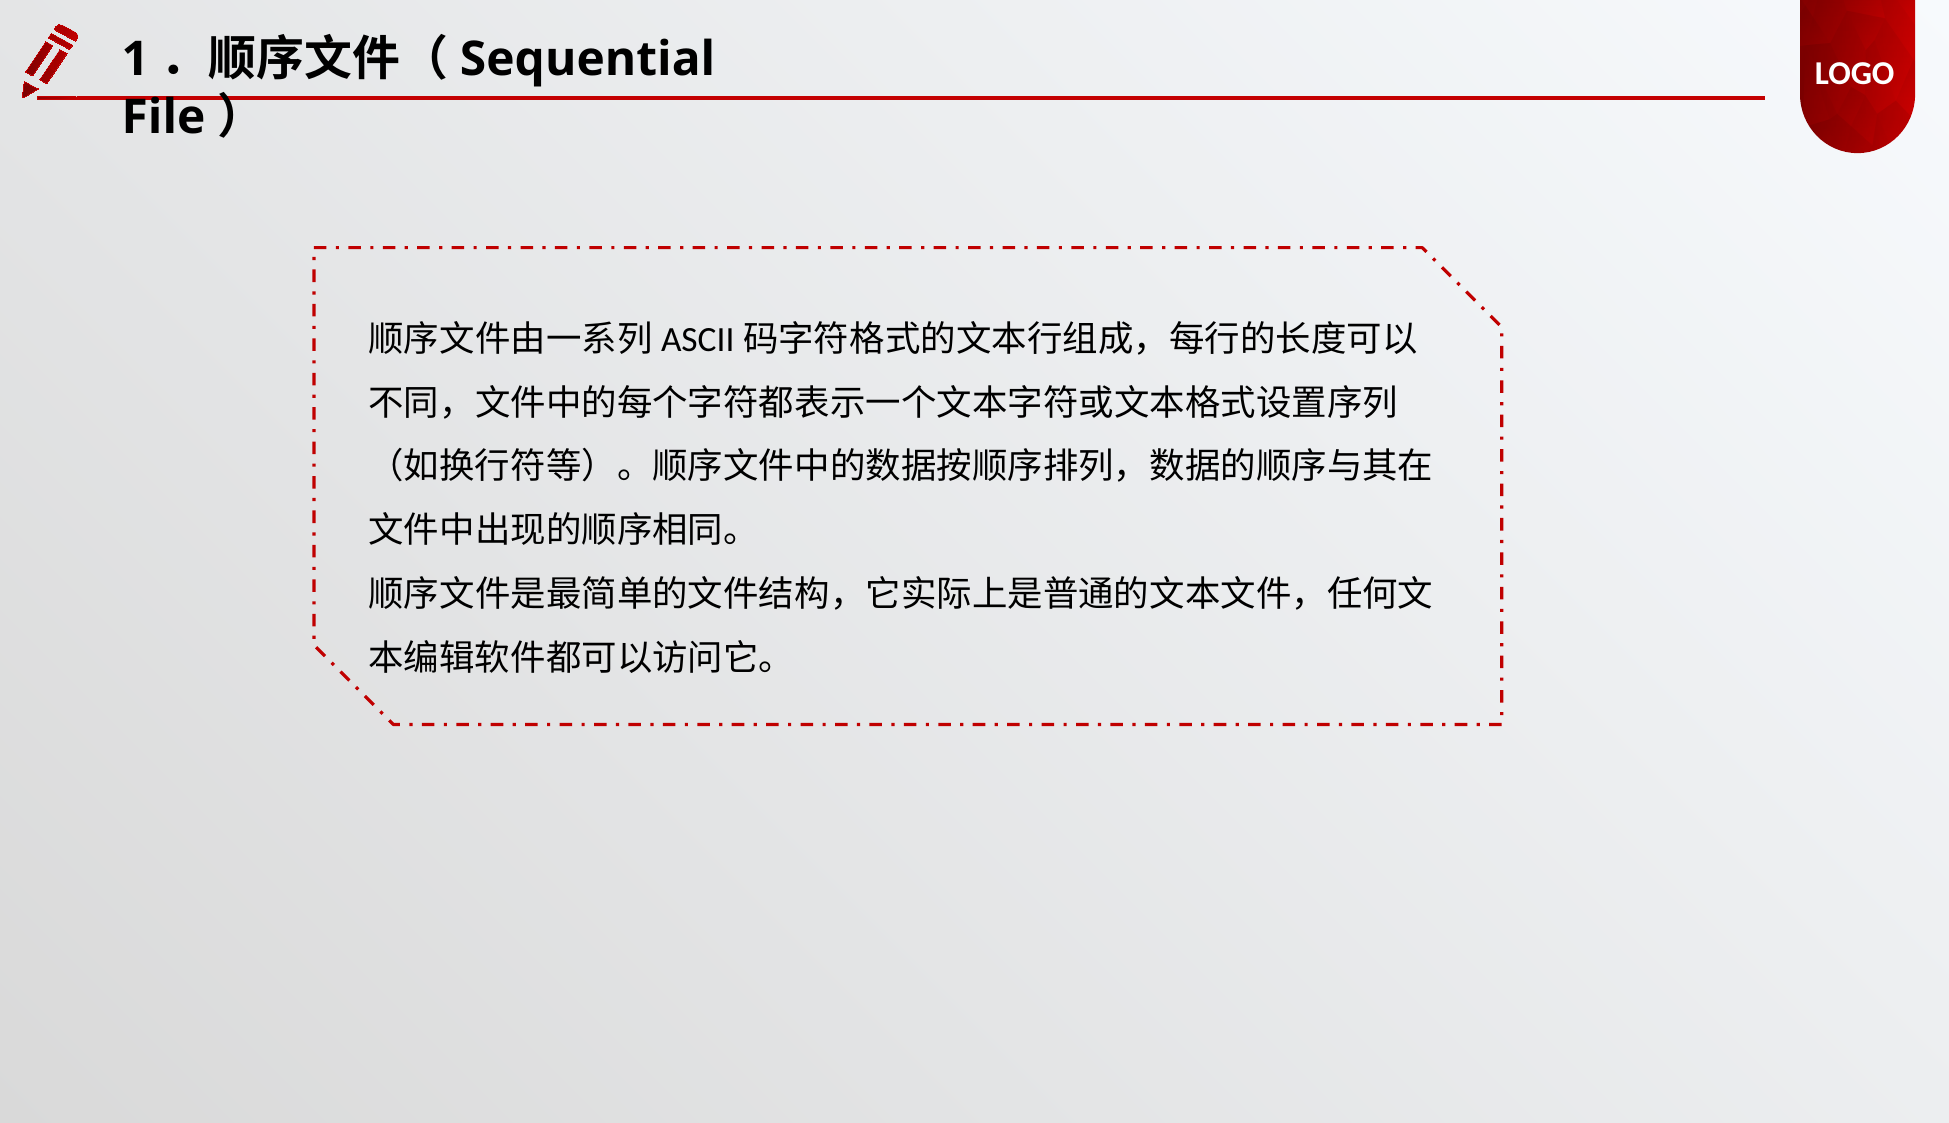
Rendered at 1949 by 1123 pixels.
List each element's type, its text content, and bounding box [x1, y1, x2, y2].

text_box 1．顺序文件（Sequential File） [101, 17, 818, 153]
picture [40, 50, 67, 83]
text_box 顺序文件由一系列ASCII码字符格式的文本行组成，每行的长度可以不同，文件中的每个字符都表示一个文本字符或文本格式设置序列（如换行符等）。顺序文件中的数据按顺序排列，数据的顺序与其在文件中出现的顺序相同。 顺序文件是最简单的文件结构，它实际上是普通的文本文件，任何文本编辑软件都可以访问它。 [313, 247, 1502, 725]
picture [1800, 0, 1916, 154]
picture [54, 24, 78, 41]
picture [26, 42, 52, 75]
picture [22, 82, 37, 97]
picture [48, 33, 73, 49]
